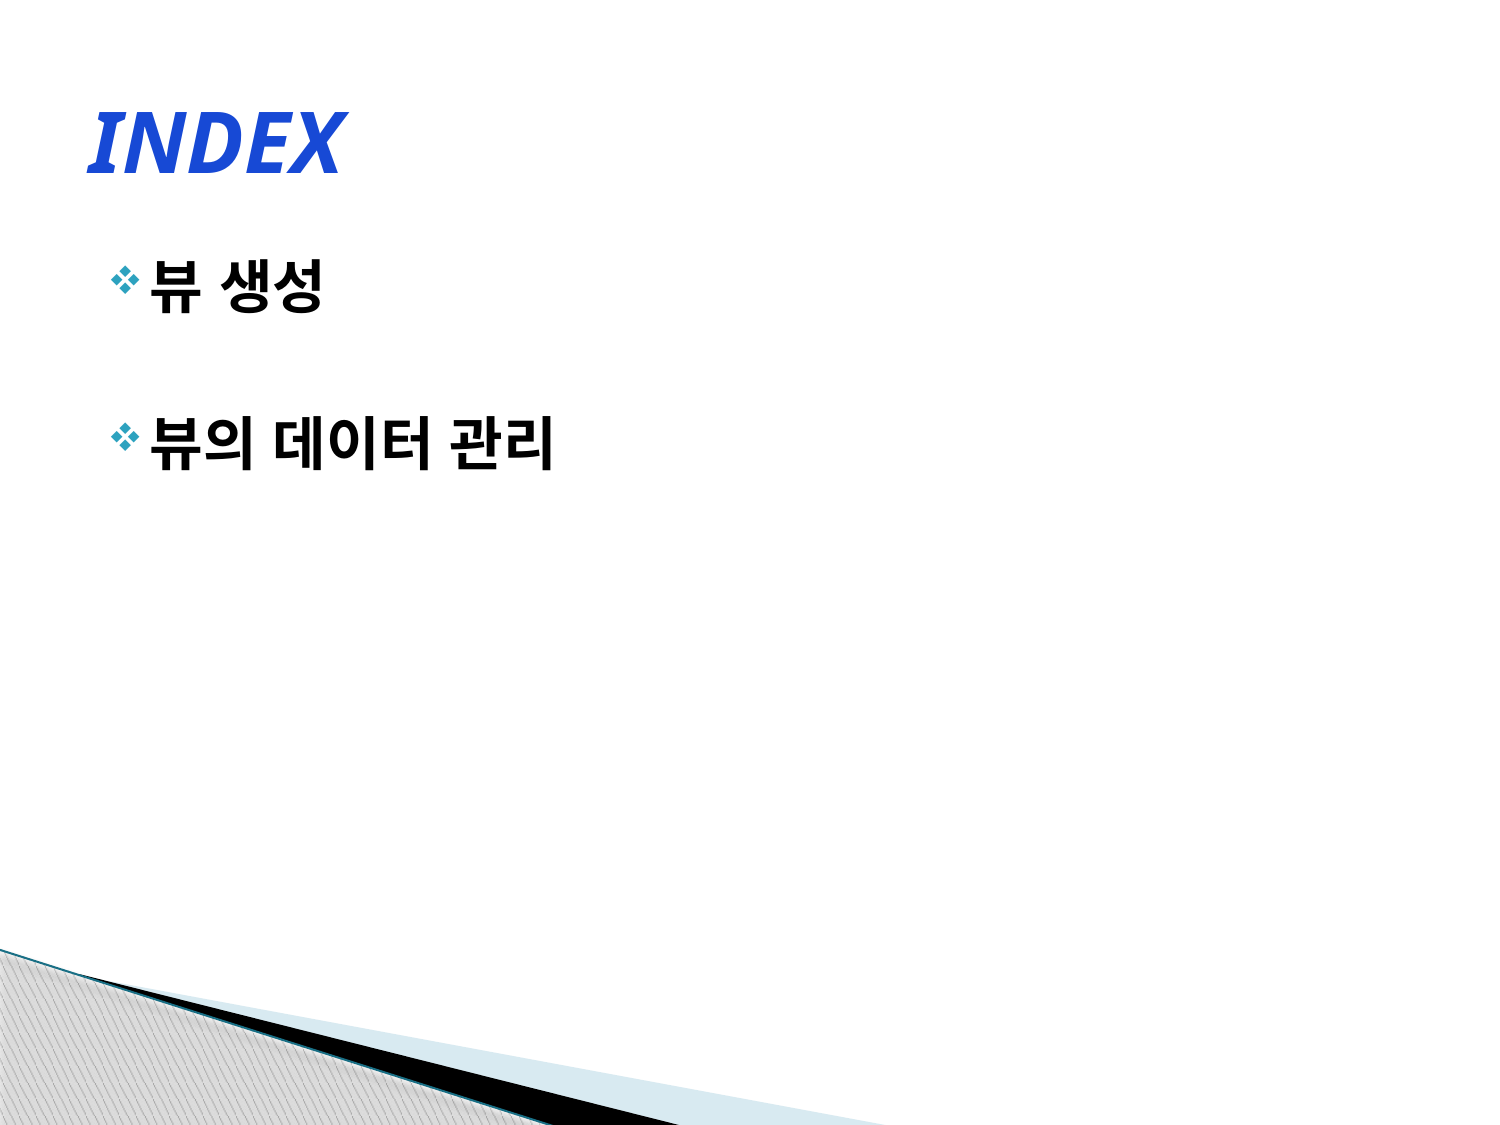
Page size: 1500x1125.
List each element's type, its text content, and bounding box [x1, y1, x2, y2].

title INDEX [75, 45, 1425, 233]
list 뷰 생성 뷰의 데이터 관리 [75, 243, 1425, 986]
